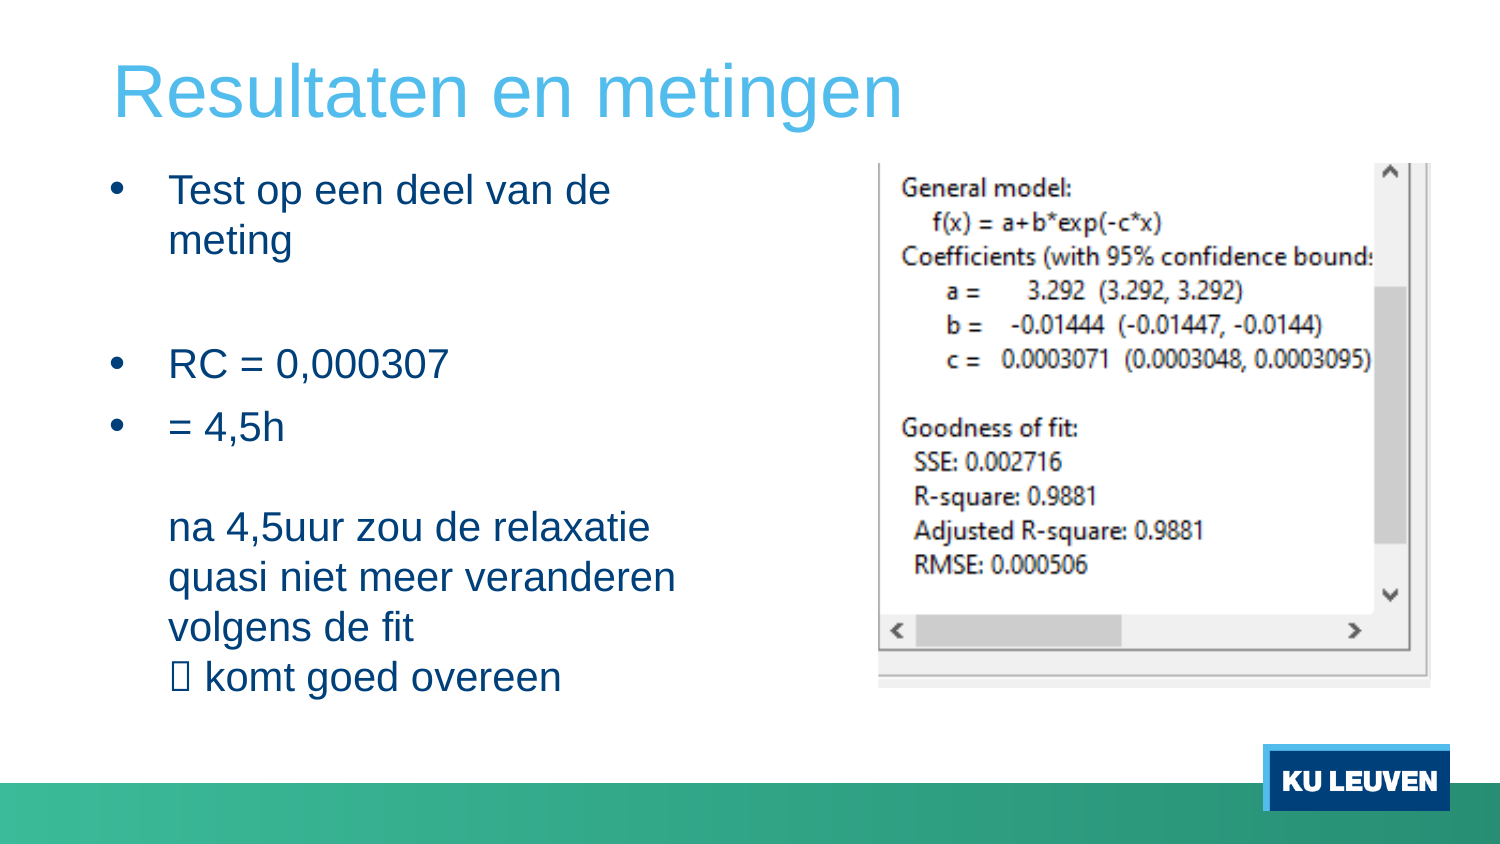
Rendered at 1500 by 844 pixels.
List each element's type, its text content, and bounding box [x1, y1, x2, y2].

picture [1263, 744, 1450, 811]
picture [878, 162, 1431, 688]
title Resultaten en metingen [112, 22, 1480, 133]
